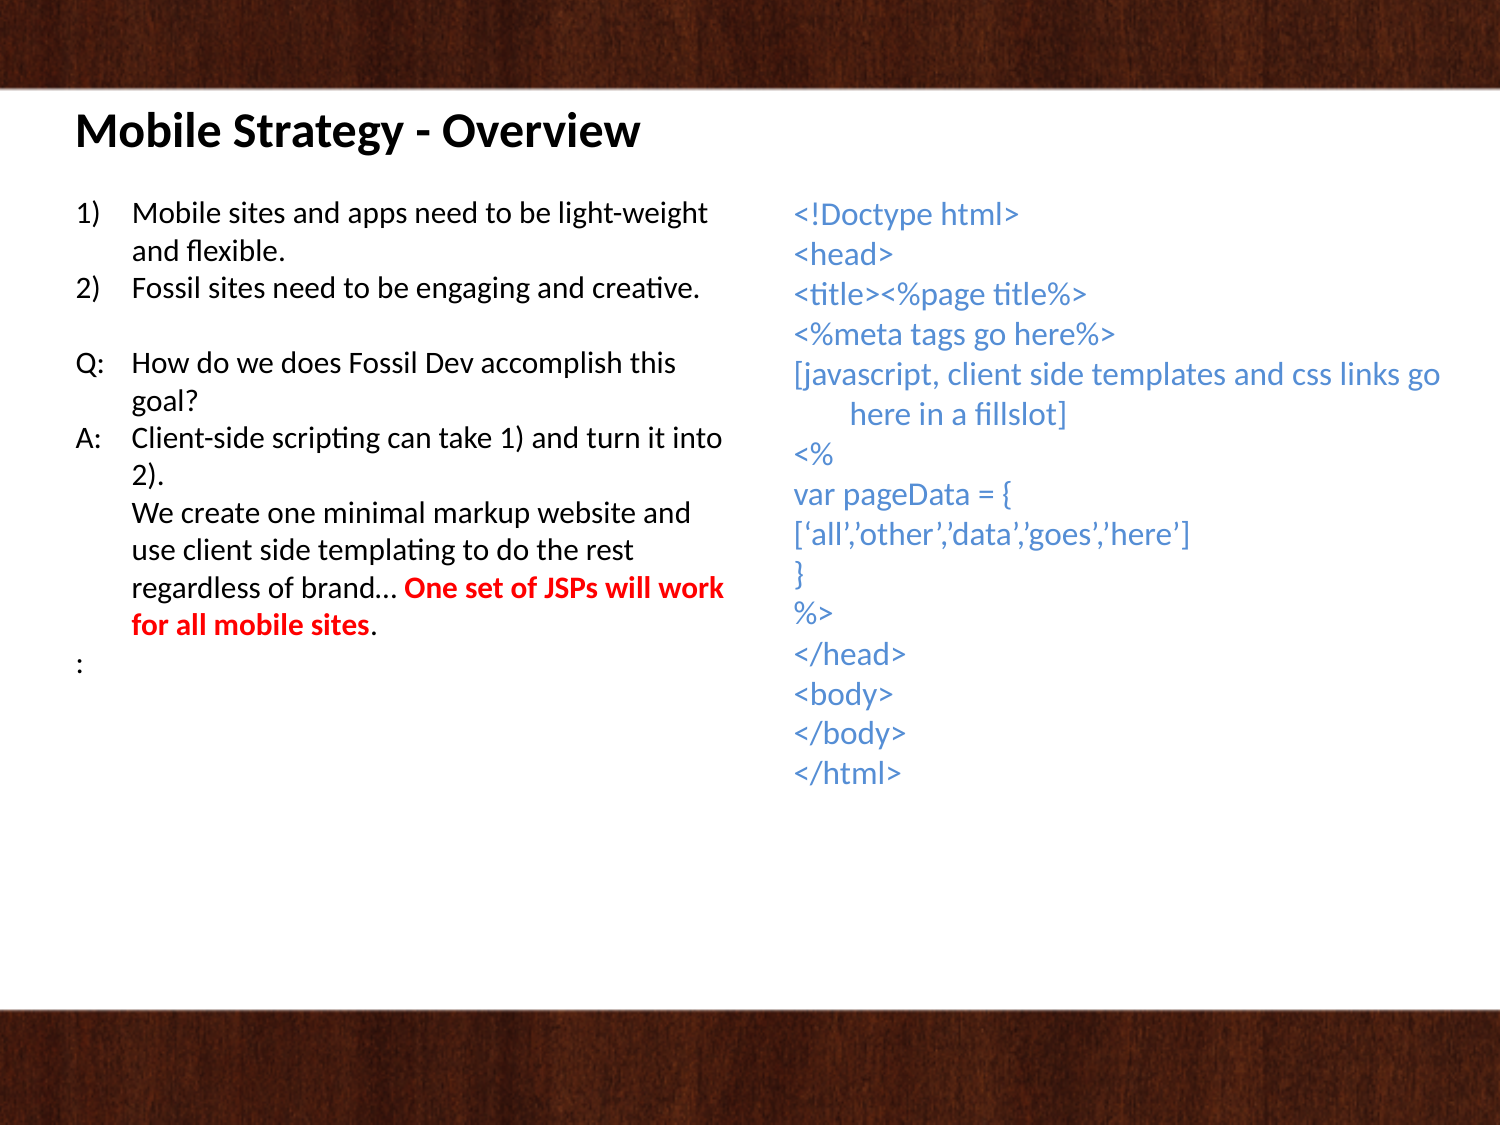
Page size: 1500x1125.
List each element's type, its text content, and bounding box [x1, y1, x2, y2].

picture [0, 0, 1500, 1125]
text_box <!Doctype html> <head> <title><%page title%> <%meta tags go here%> [javascript, client side templates and css links go here in a fillslot] <% var pageData = { [‘all’,’other’,’data’,’goes’,’here’] } %> </head> <body> </body> </html> [778, 185, 1462, 799]
text_box Mobile Strategy - Overview [60, 89, 1415, 165]
text_box Mobile sites and apps need to be light-weight and flexible. Fossil sites need to be engaging and creative. Q: How do we does Fossil Dev accomplish this goal? A: Client-side scripting can take 1) and turn it into 2). We create one minimal markup website and use client side templating to do the rest regardless of brand… One set of JSPs will work for all mobile sites. : [60, 185, 744, 732]
